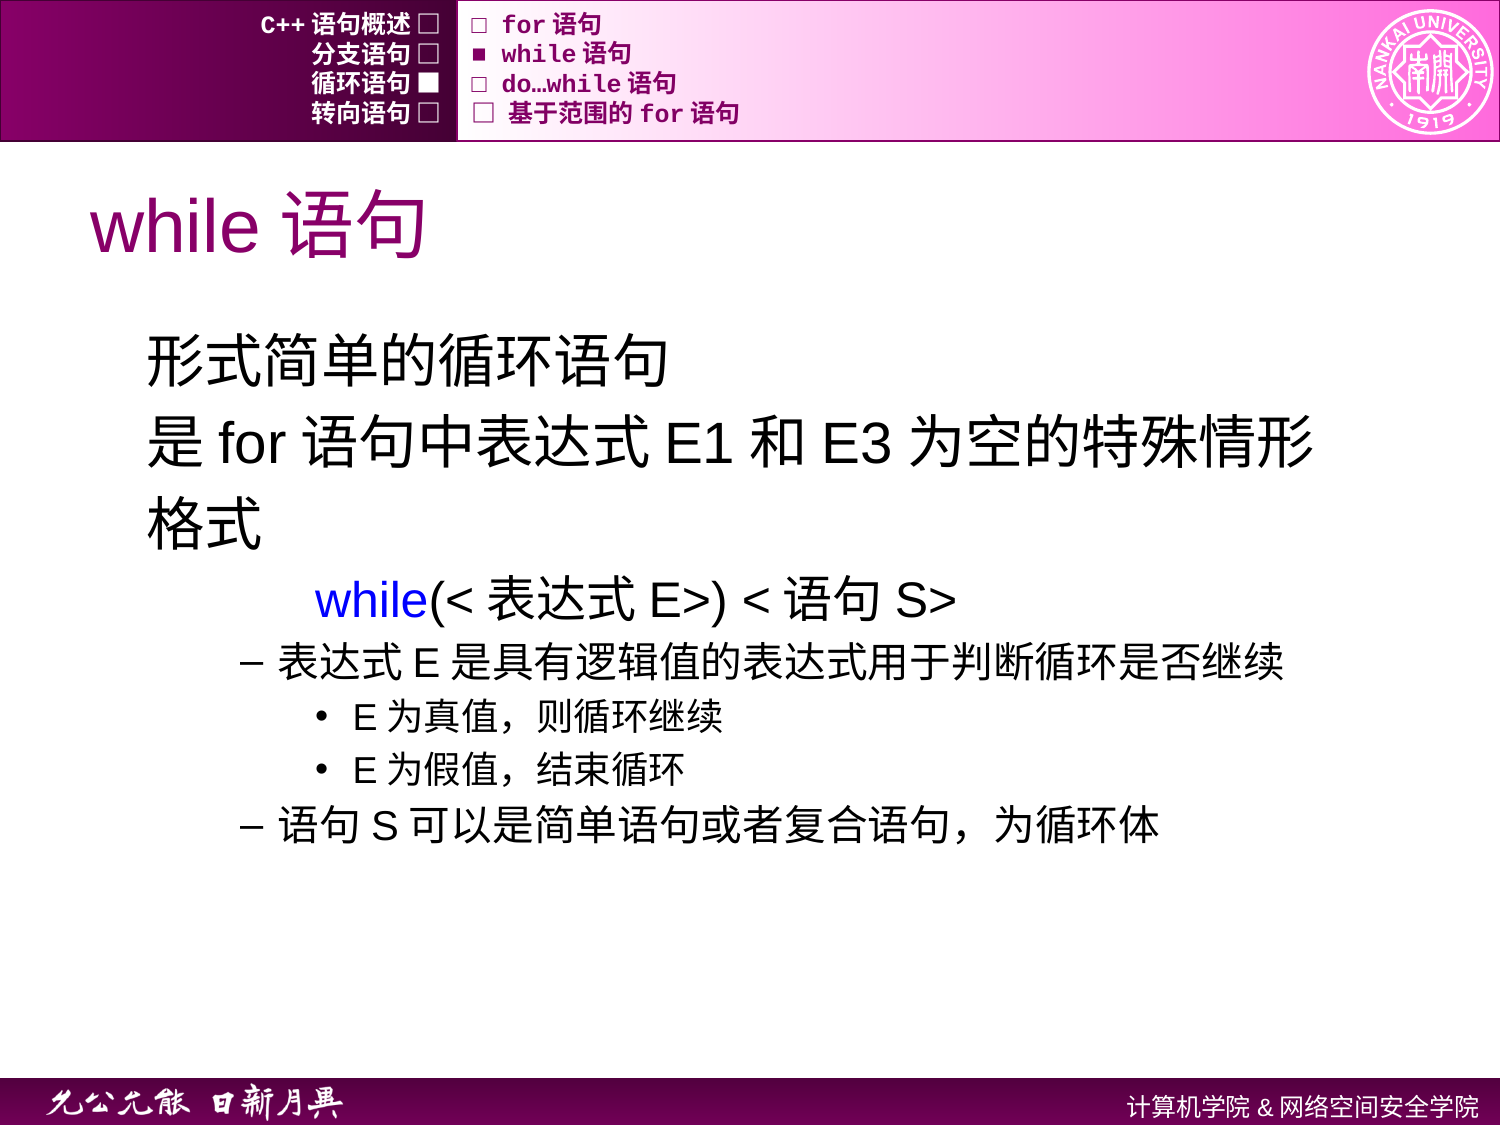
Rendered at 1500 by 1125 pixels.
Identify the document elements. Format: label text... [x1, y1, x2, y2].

picture [35, 1081, 356, 1122]
text_box □ for语句 [455, 7, 1361, 36]
text_box □ 基于范围的for语句 [455, 95, 1361, 129]
text_box C++语句概述 □ [0, 7, 455, 36]
text_box 循环语句 ■ [0, 66, 455, 95]
list 形式简单的循环语句 是for语句中表达式E1和E3为空的特殊情形 格式 while(<表达式E>) <语句S> 表达式E是具有逻辑值的表达式用于判断循环是否继续 E为真值，则循环继续 E为假值，结束循环 语句S可以是简单语句或者复合语句，为循环体 [74, 316, 1426, 1055]
text_box ■ while语句 [455, 36, 1361, 66]
title while语句 [74, 163, 1426, 282]
text_box 分支语句 □ [0, 36, 455, 66]
text_box □ do…while语句 [455, 66, 1361, 95]
text_box 转向语句 □ [0, 95, 455, 129]
